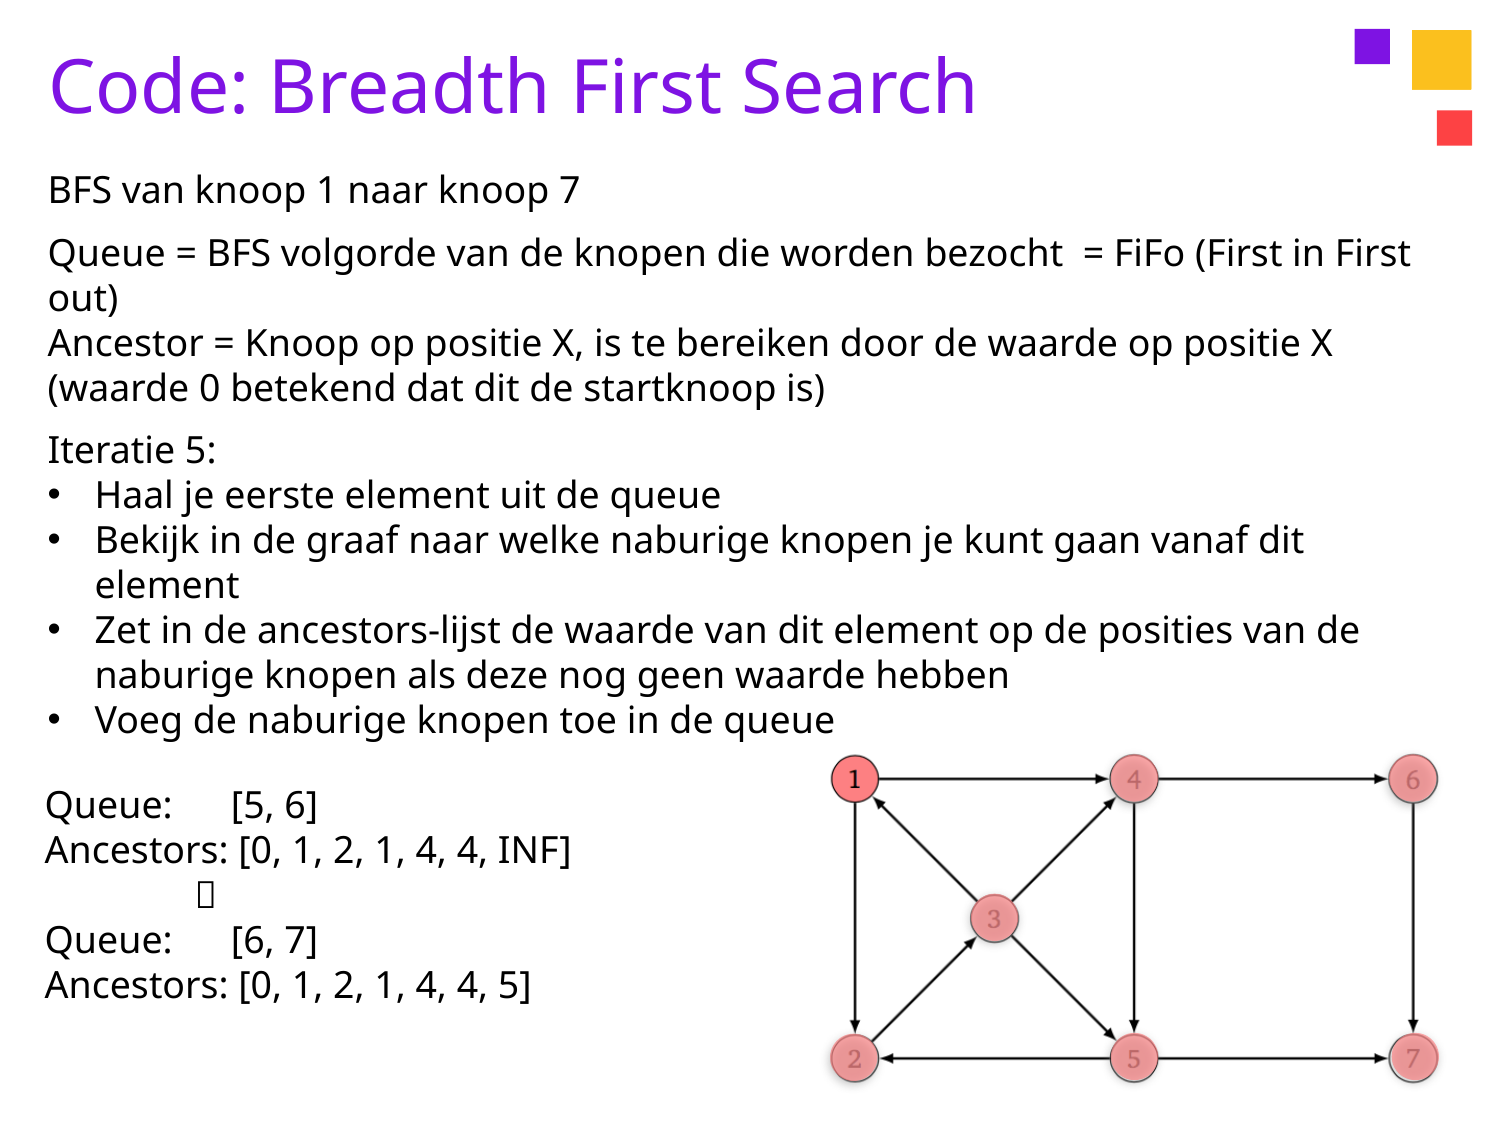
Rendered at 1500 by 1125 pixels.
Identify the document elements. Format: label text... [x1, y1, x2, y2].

text_box BFS van knoop 1 naar knoop 7 [33, 158, 650, 219]
text_box Queue: [5, 6] Ancestors: [0, 1, 2, 1, 4, 4, INF]  Queue: [6, 7] Ancestors: [0, 1, 2, 1, 4, 4, 5] [29, 773, 597, 1059]
picture [786, 739, 1474, 1095]
title Code: Breadth First Search [33, 30, 1273, 156]
text_box Iteratie 5: Haal je eerste element uit de queue Bekijk in de graaf naar welke naburige knopen je kunt gaan vanaf dit element Zet in de ancestors-lijst de waarde van dit element op de posities van de naburige knopen als deze nog geen waarde hebben Voeg de naburige knopen toe in de queue [33, 418, 1473, 749]
text_box Queue = BFS volgorde van de knopen die worden bezocht = FiFo (First in First out) Ancestor = Knoop op positie X, is te bereiken door de waarde op positie X (waarde 0 betekend dat dit de startknoop is) [33, 221, 1473, 417]
